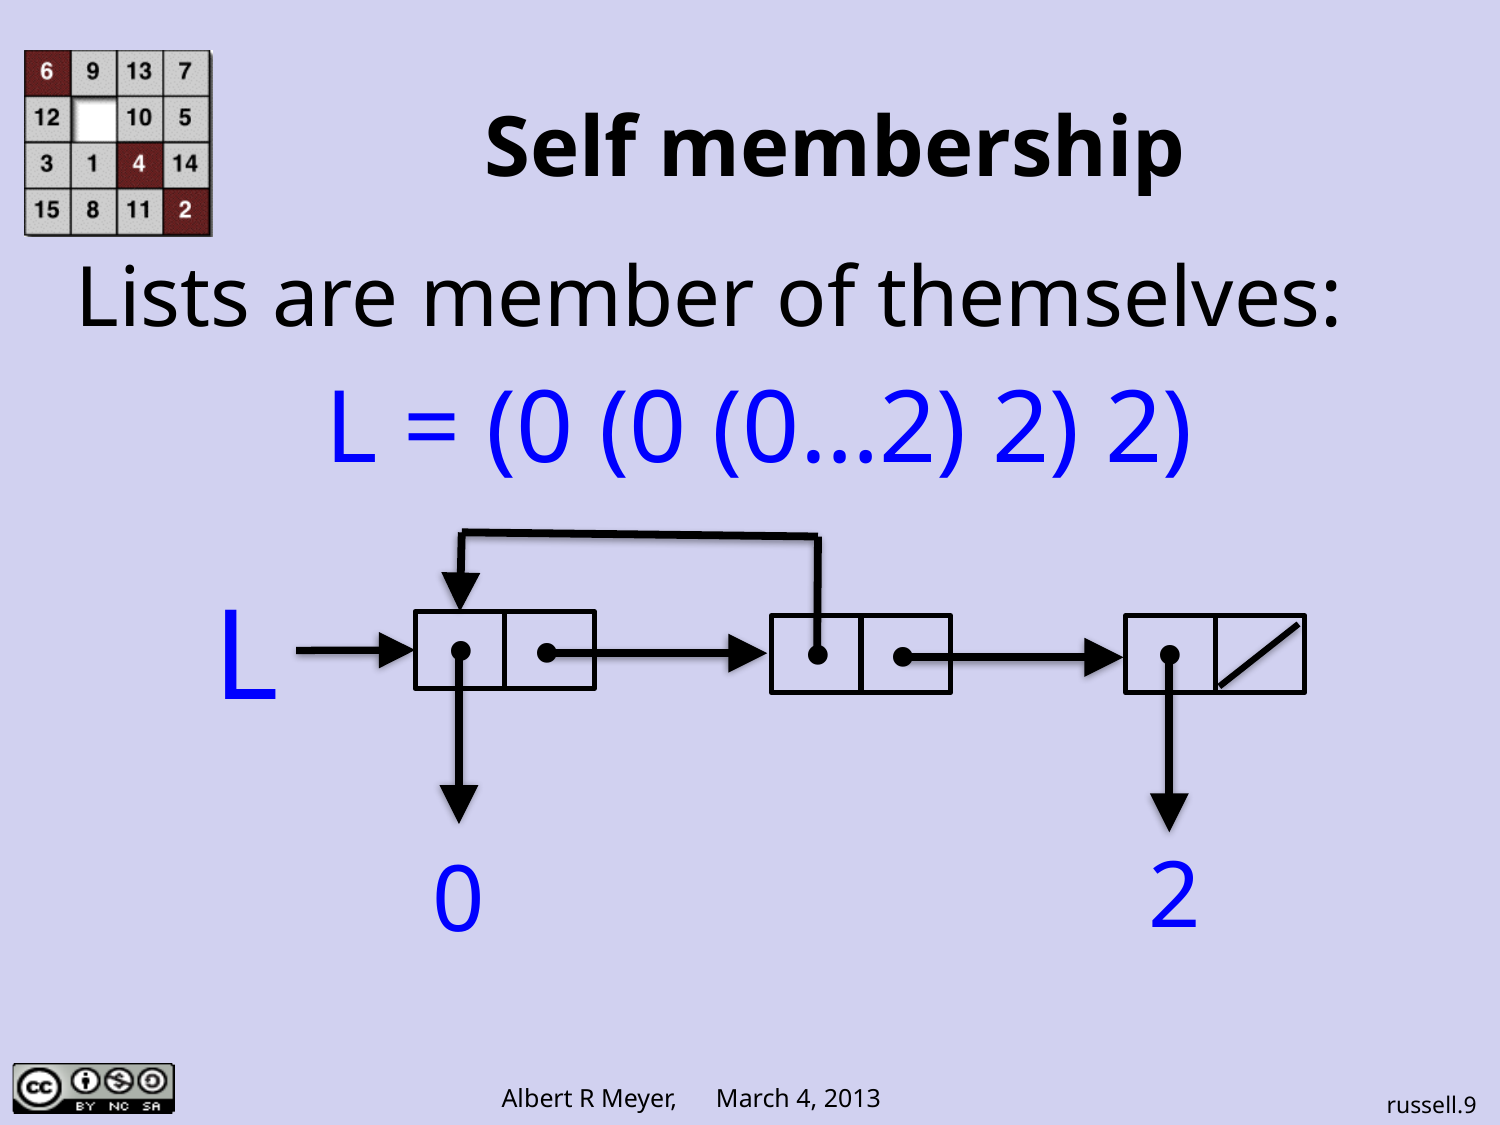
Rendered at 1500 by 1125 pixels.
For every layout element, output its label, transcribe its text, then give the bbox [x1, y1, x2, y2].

picture [24, 50, 213, 237]
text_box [459, 532, 819, 652]
picture [12, 1063, 175, 1114]
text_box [196, 532, 1305, 959]
list Lists are member of themselves: L = (0 (0 (0…2) 2) 2) [60, 235, 1459, 538]
title Self membership [214, 40, 1457, 246]
